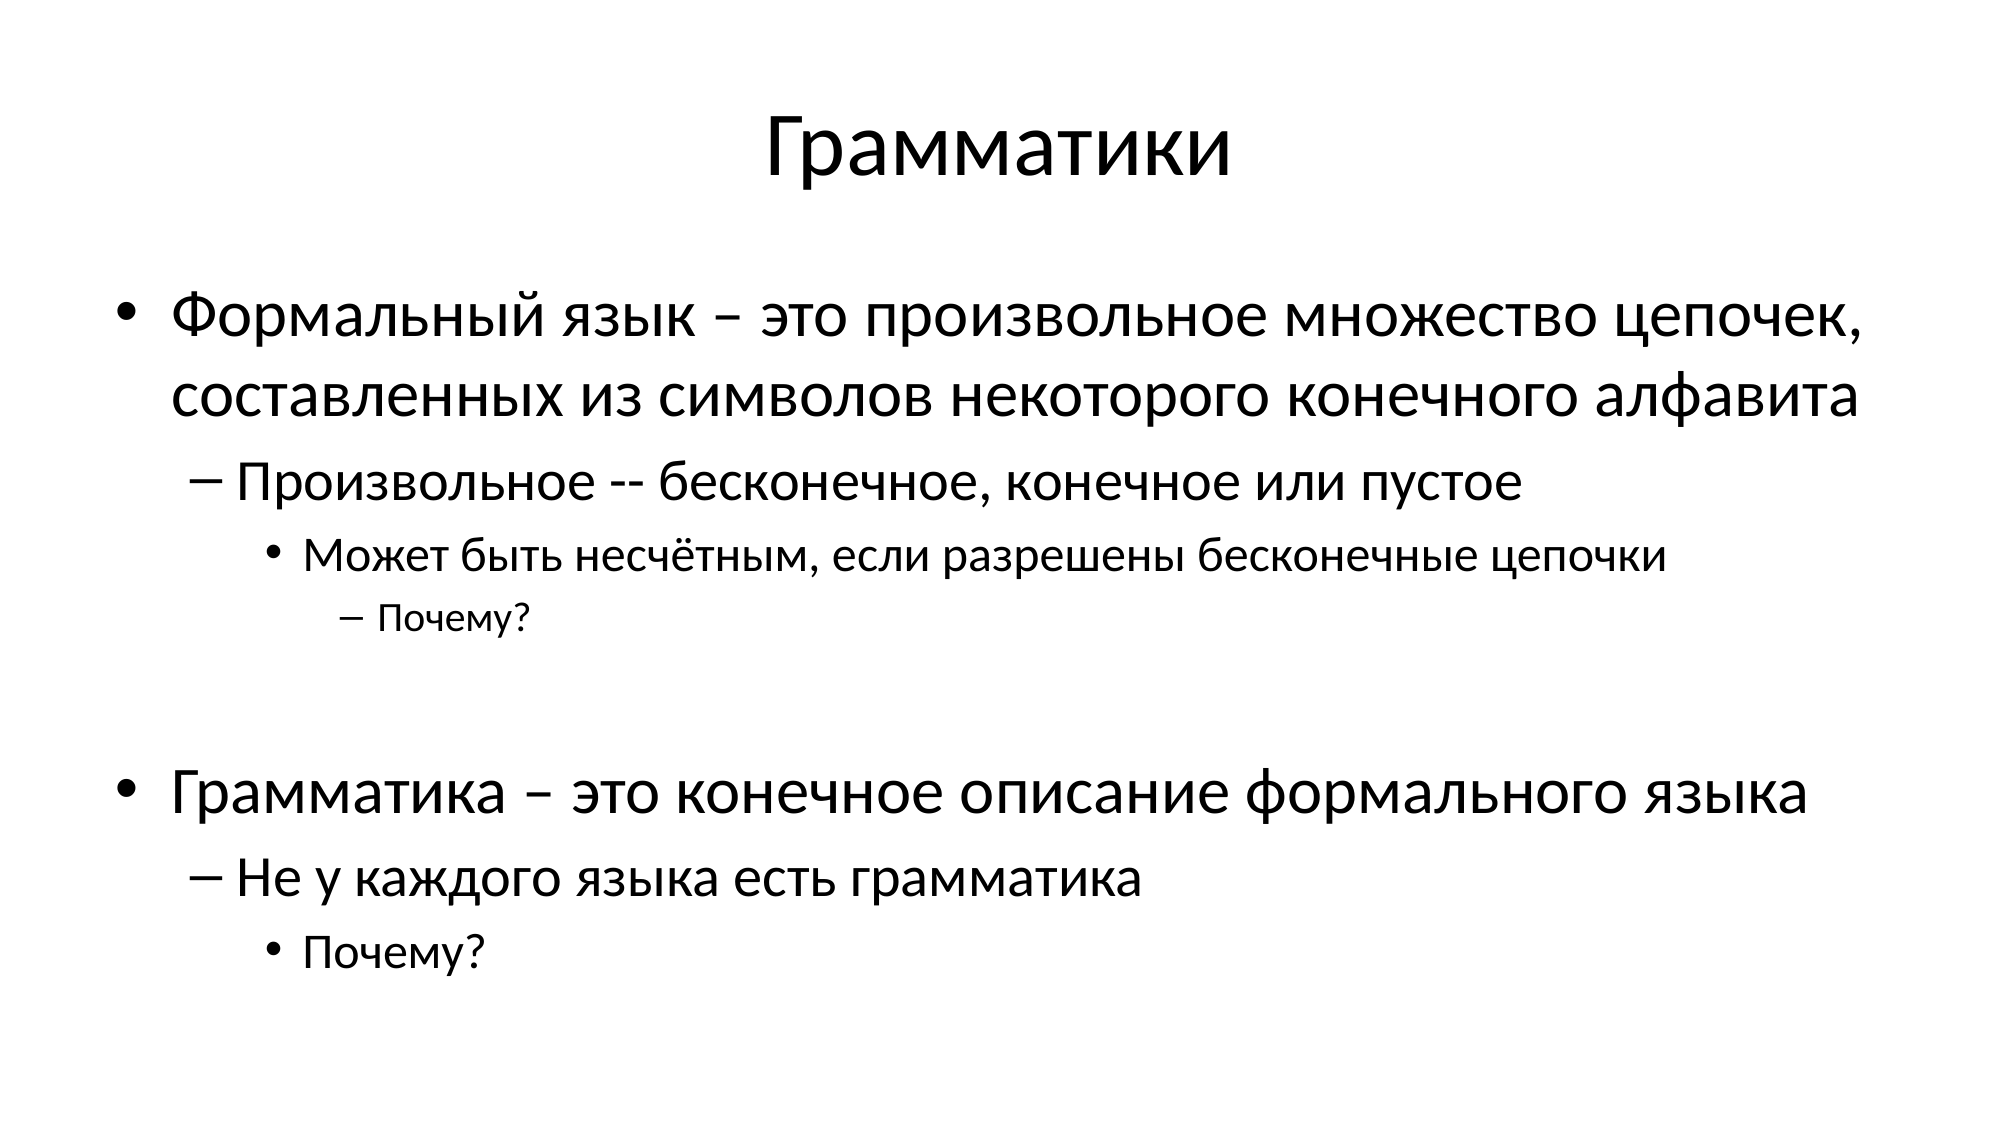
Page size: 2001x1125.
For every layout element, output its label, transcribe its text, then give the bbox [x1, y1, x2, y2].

title Грамматики [99, 45, 1900, 233]
list Формальный язык – это произвольное множество цепочек, составленных из символов некоторого конечного алфавита Произвольное -- бесконечное, конечное или пустое Может быть несчётным, если разрешены бесконечные цепочки Почему? Грамматика – это конечное описание формального языка Не у каждого языка есть грамматика Почему? [99, 262, 1900, 1005]
